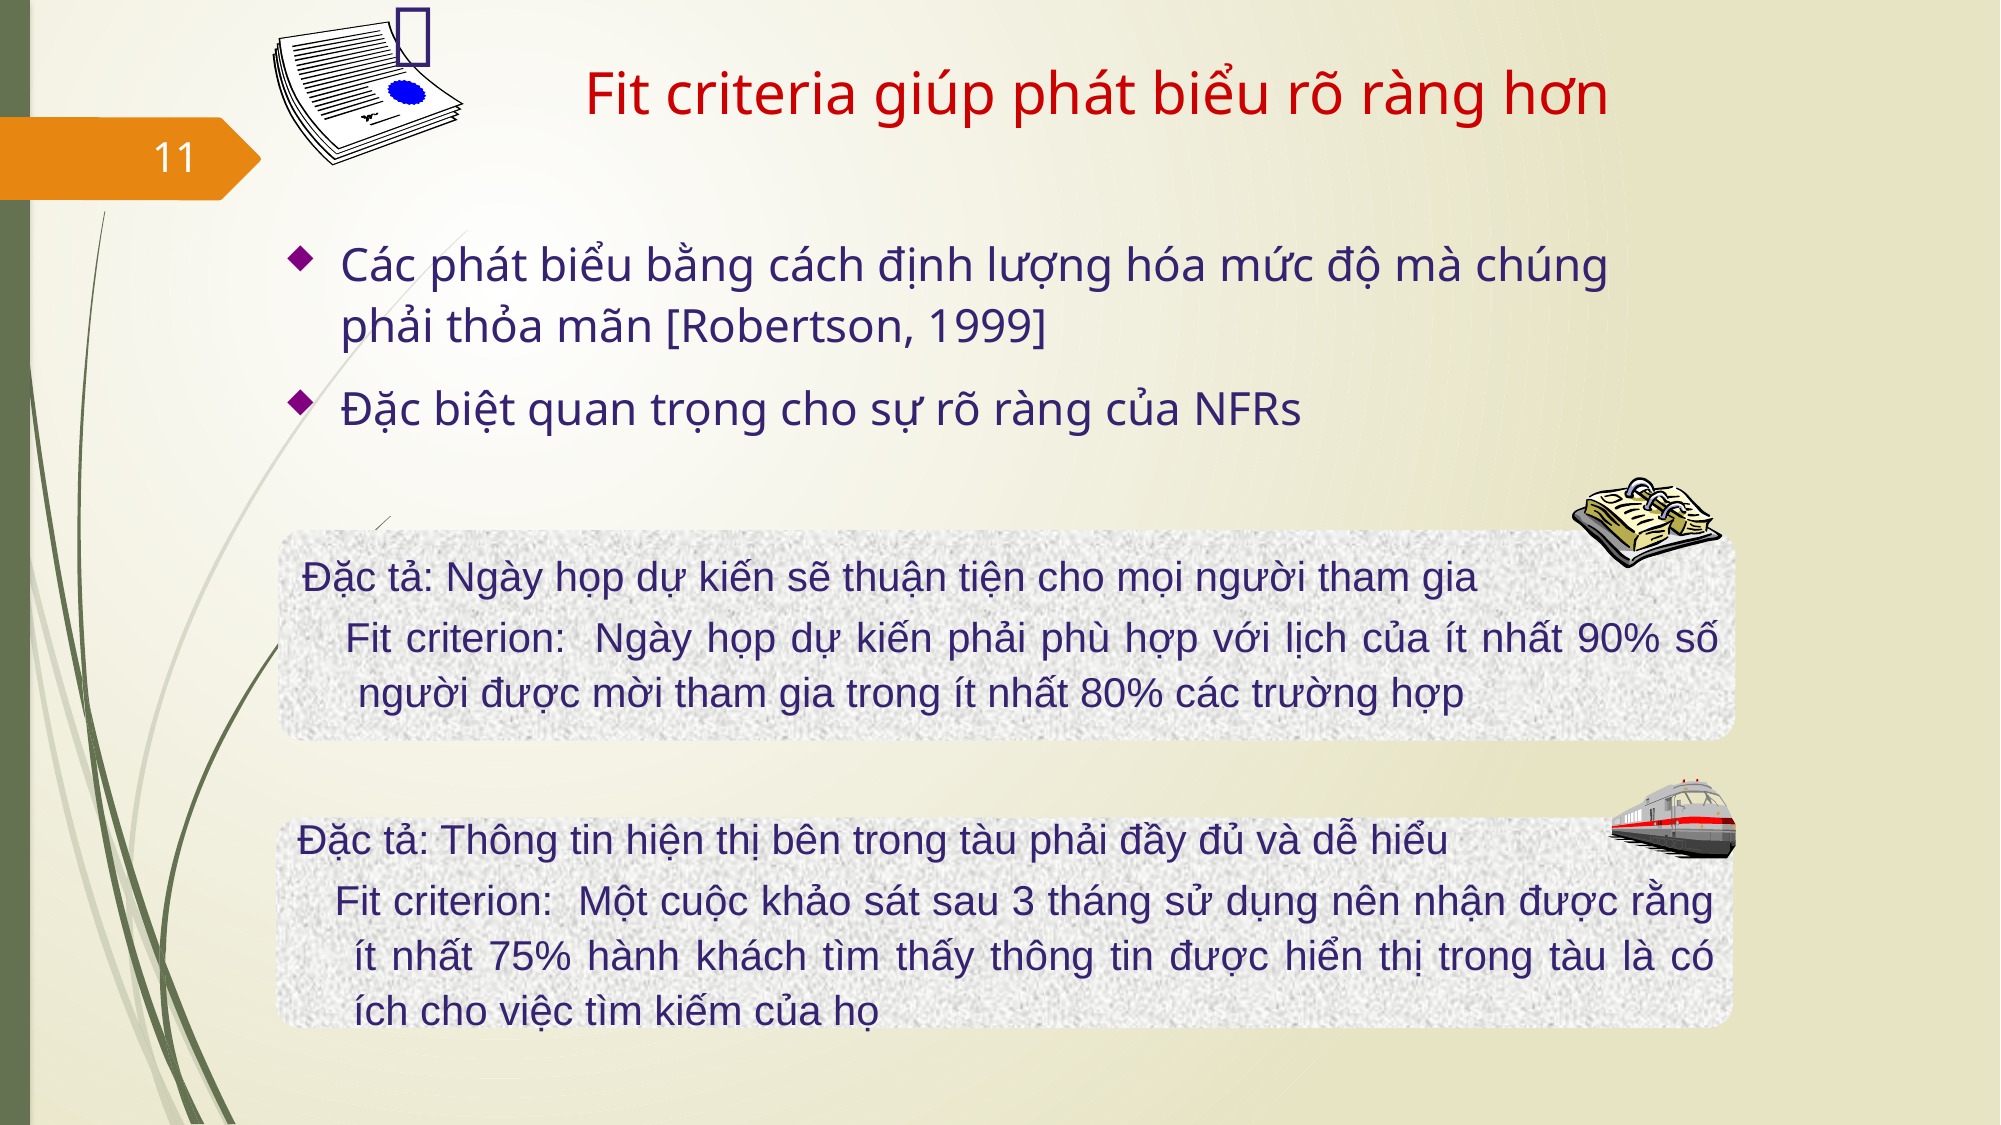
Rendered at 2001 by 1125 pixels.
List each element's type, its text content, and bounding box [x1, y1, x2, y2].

text_box Fit criteria giúp phát biểu rõ ràng hơn [471, 24, 1759, 150]
picture [1607, 778, 1737, 860]
text_box Các phát biểu bằng cách định lượng hóa mức độ mà chúng phải thỏa mãn [Robertson, 1999] Đặc biệt quan trọng cho sự rõ ràng của NFRs [268, 195, 1627, 469]
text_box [275, 799, 1734, 1042]
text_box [272, 0, 468, 166]
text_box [278, 476, 1736, 752]
slide_number 11 [87, 129, 216, 190]
